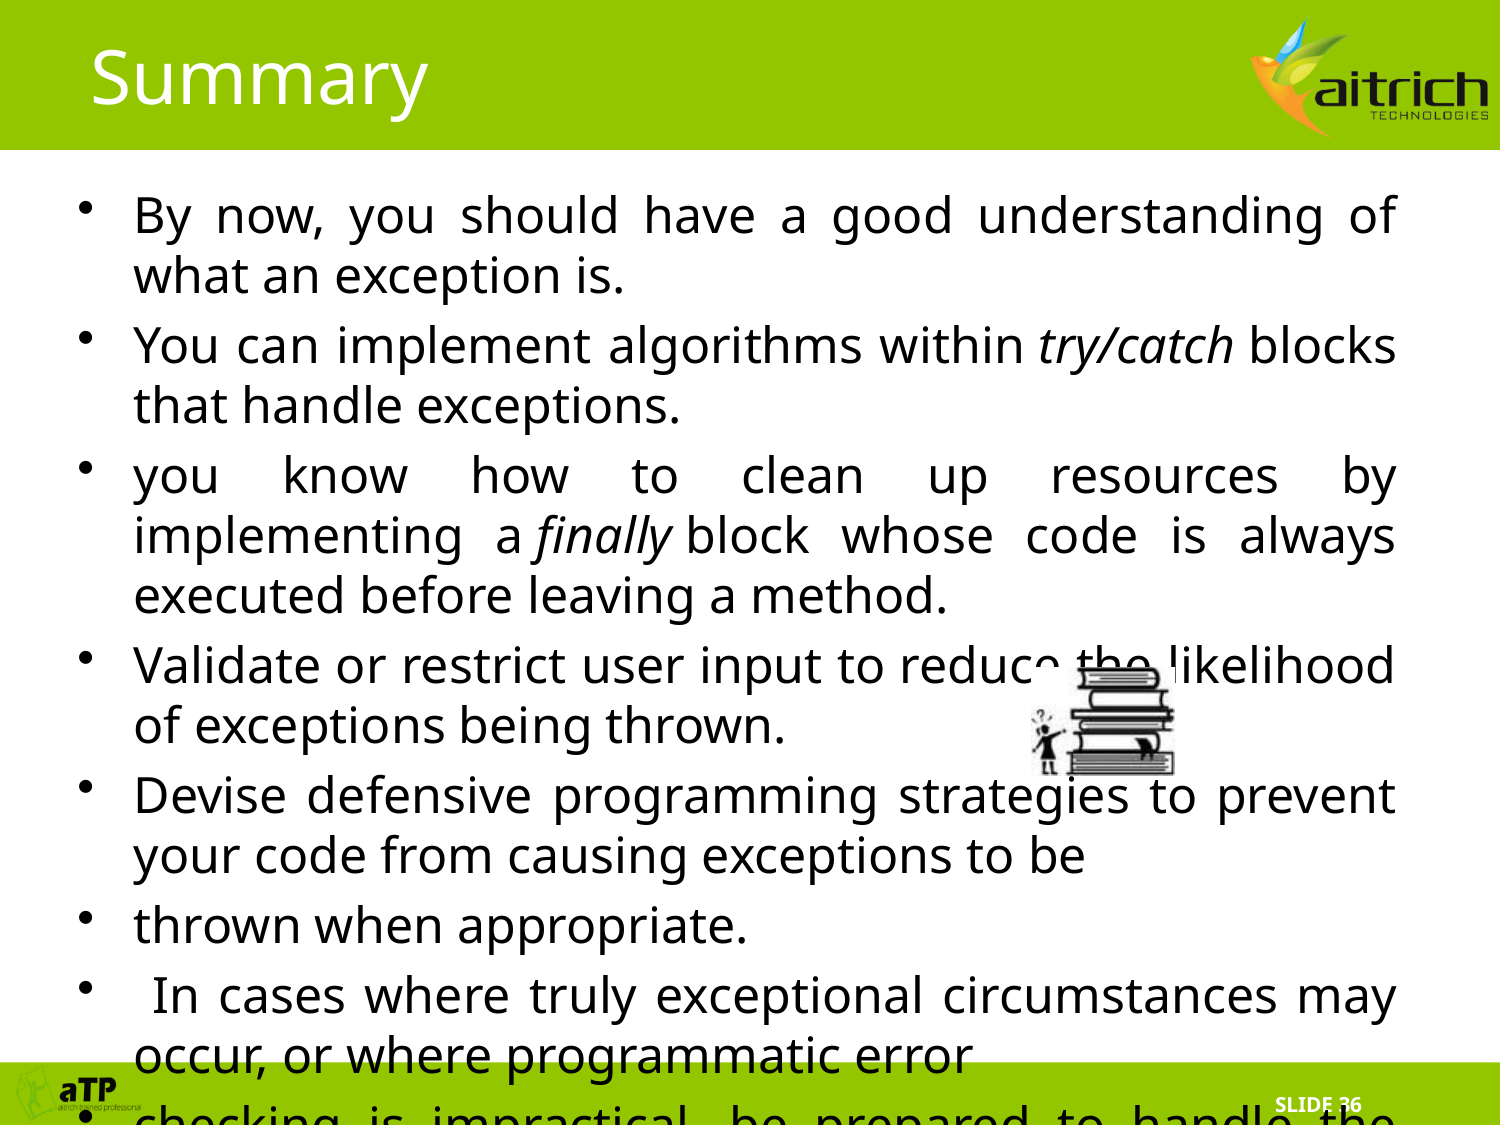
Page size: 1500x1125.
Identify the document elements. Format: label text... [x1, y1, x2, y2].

picture [1030, 667, 1176, 776]
picture [1351, 17, 1488, 138]
title Summary [74, 0, 1351, 151]
picture [12, 1061, 145, 1125]
list By now, you should have a good understanding of what an exception is. You can implement algorithms within try/catch blocks that handle exceptions. you know how to clean up resources by implementing a finally block whose code is always executed before leaving a method. Validate or restrict user input to reduce the likelihood of exceptions being thrown. Devise defensive programming strategies to prevent your code from causing exceptions to be thrown when appropriate. In cases where truly exceptional circumstances may occur, or where programmatic error checking is impractical, be prepared to handle the resulting exception as needed. [62, 175, 1413, 989]
